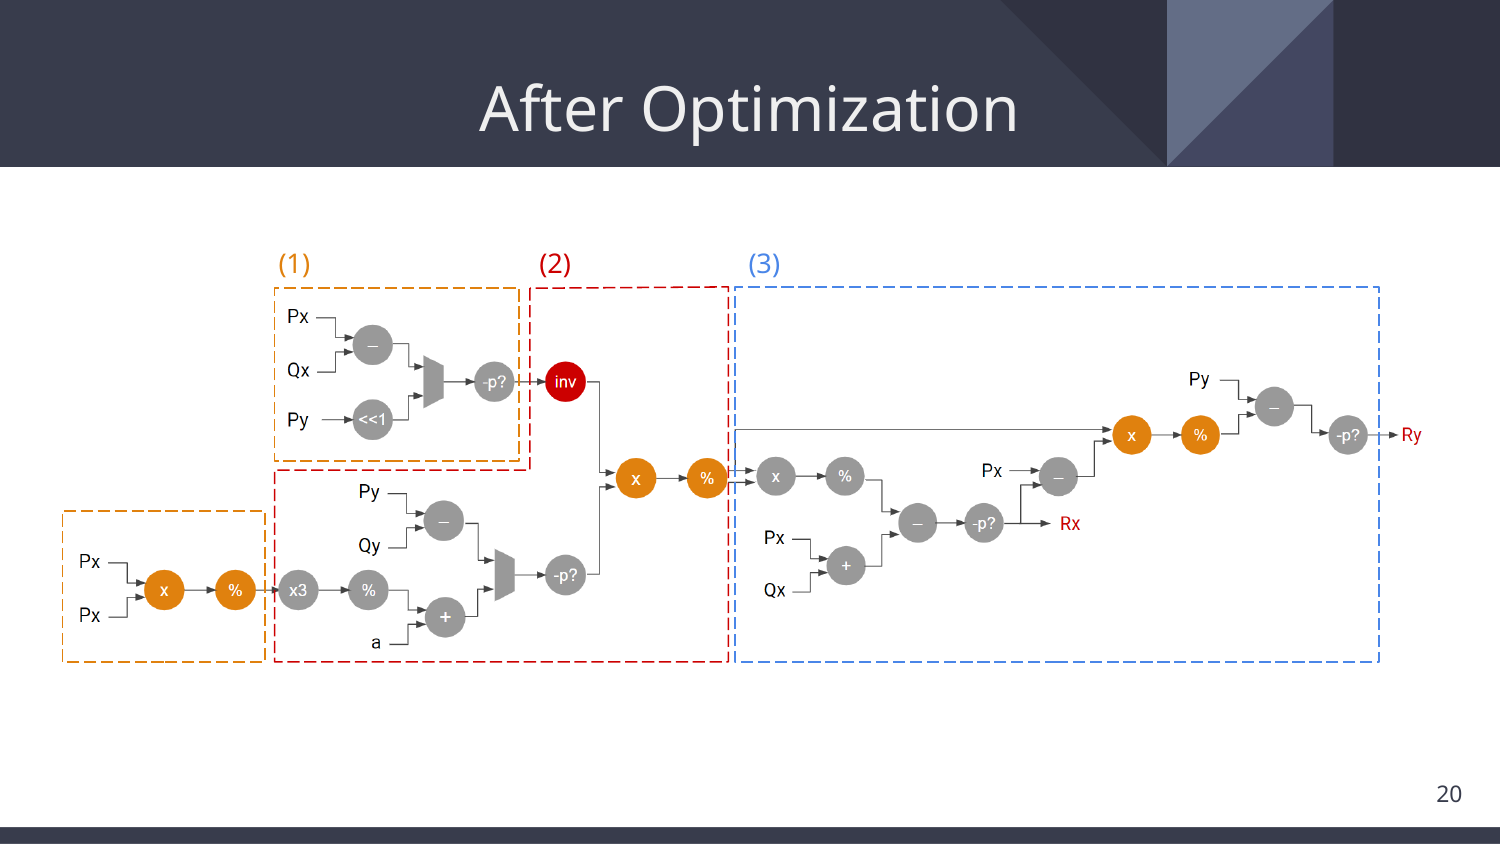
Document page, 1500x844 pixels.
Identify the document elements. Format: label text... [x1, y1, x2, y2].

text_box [72, 294, 1427, 657]
picture [755, 452, 867, 499]
text_box [592, 286, 728, 293]
title After Optimization [51, 53, 1449, 167]
slide_number 20 [1387, 762, 1478, 828]
text_box (3) [728, 231, 801, 293]
text_box [331, 288, 519, 293]
text_box (1) [258, 231, 331, 293]
text_box (2) [519, 231, 592, 293]
text_box [801, 286, 1380, 293]
text_box [62, 511, 69, 662]
